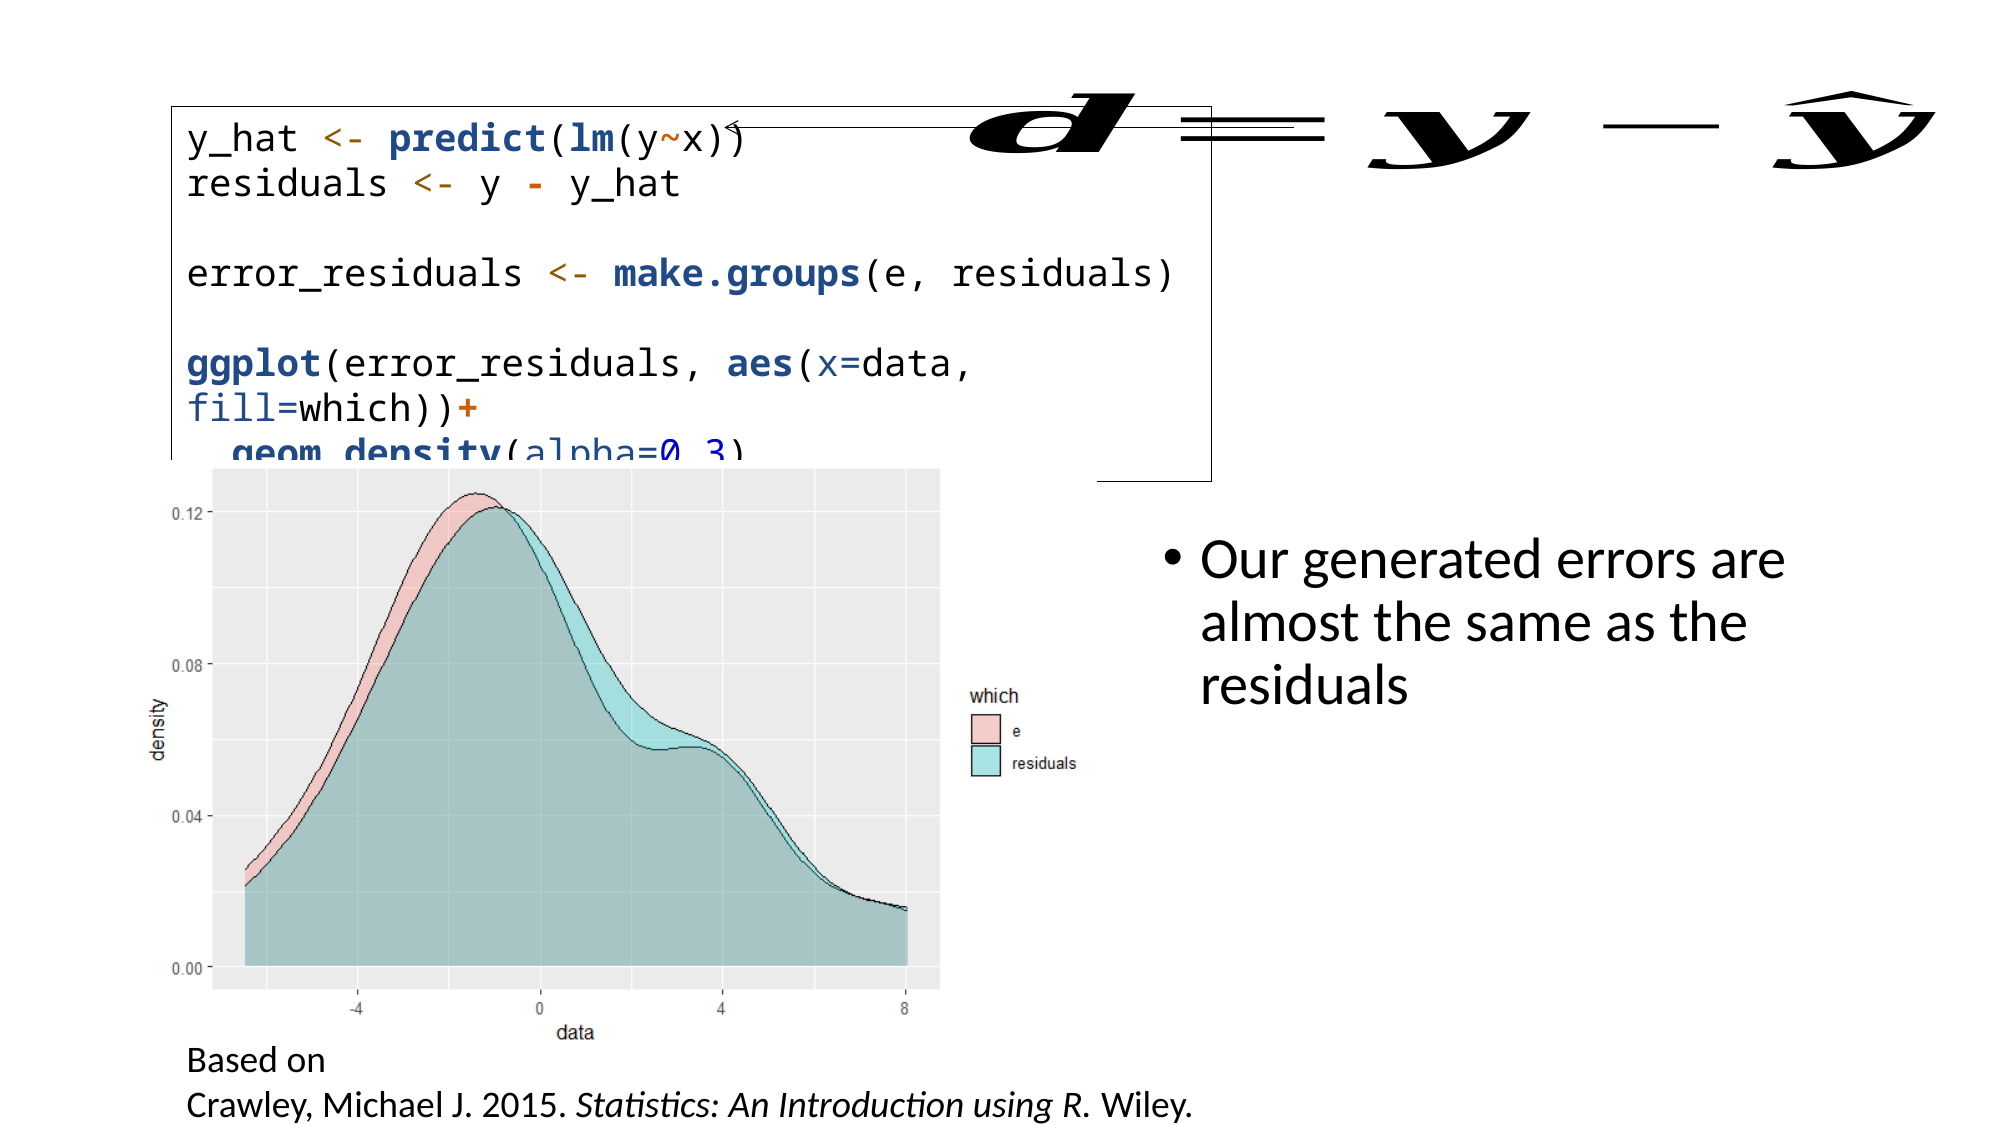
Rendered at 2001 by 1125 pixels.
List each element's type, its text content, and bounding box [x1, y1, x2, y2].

text_box y_hat <- predict(lm(y~x)) residuals <- y - y_hat error_residuals <- make.groups(e, residuals) ggplot(error_residuals, aes(x=data, fill=which))+ geom_density(alpha=0.3) [171, 106, 1212, 482]
list Our generated errors are almost the same as the residuals [1147, 520, 1815, 796]
picture [138, 460, 1097, 1052]
text_box Based on Crawley, Michael J. 2015. Statistics: An Introduction using R. Wiley. [171, 1027, 1242, 1125]
